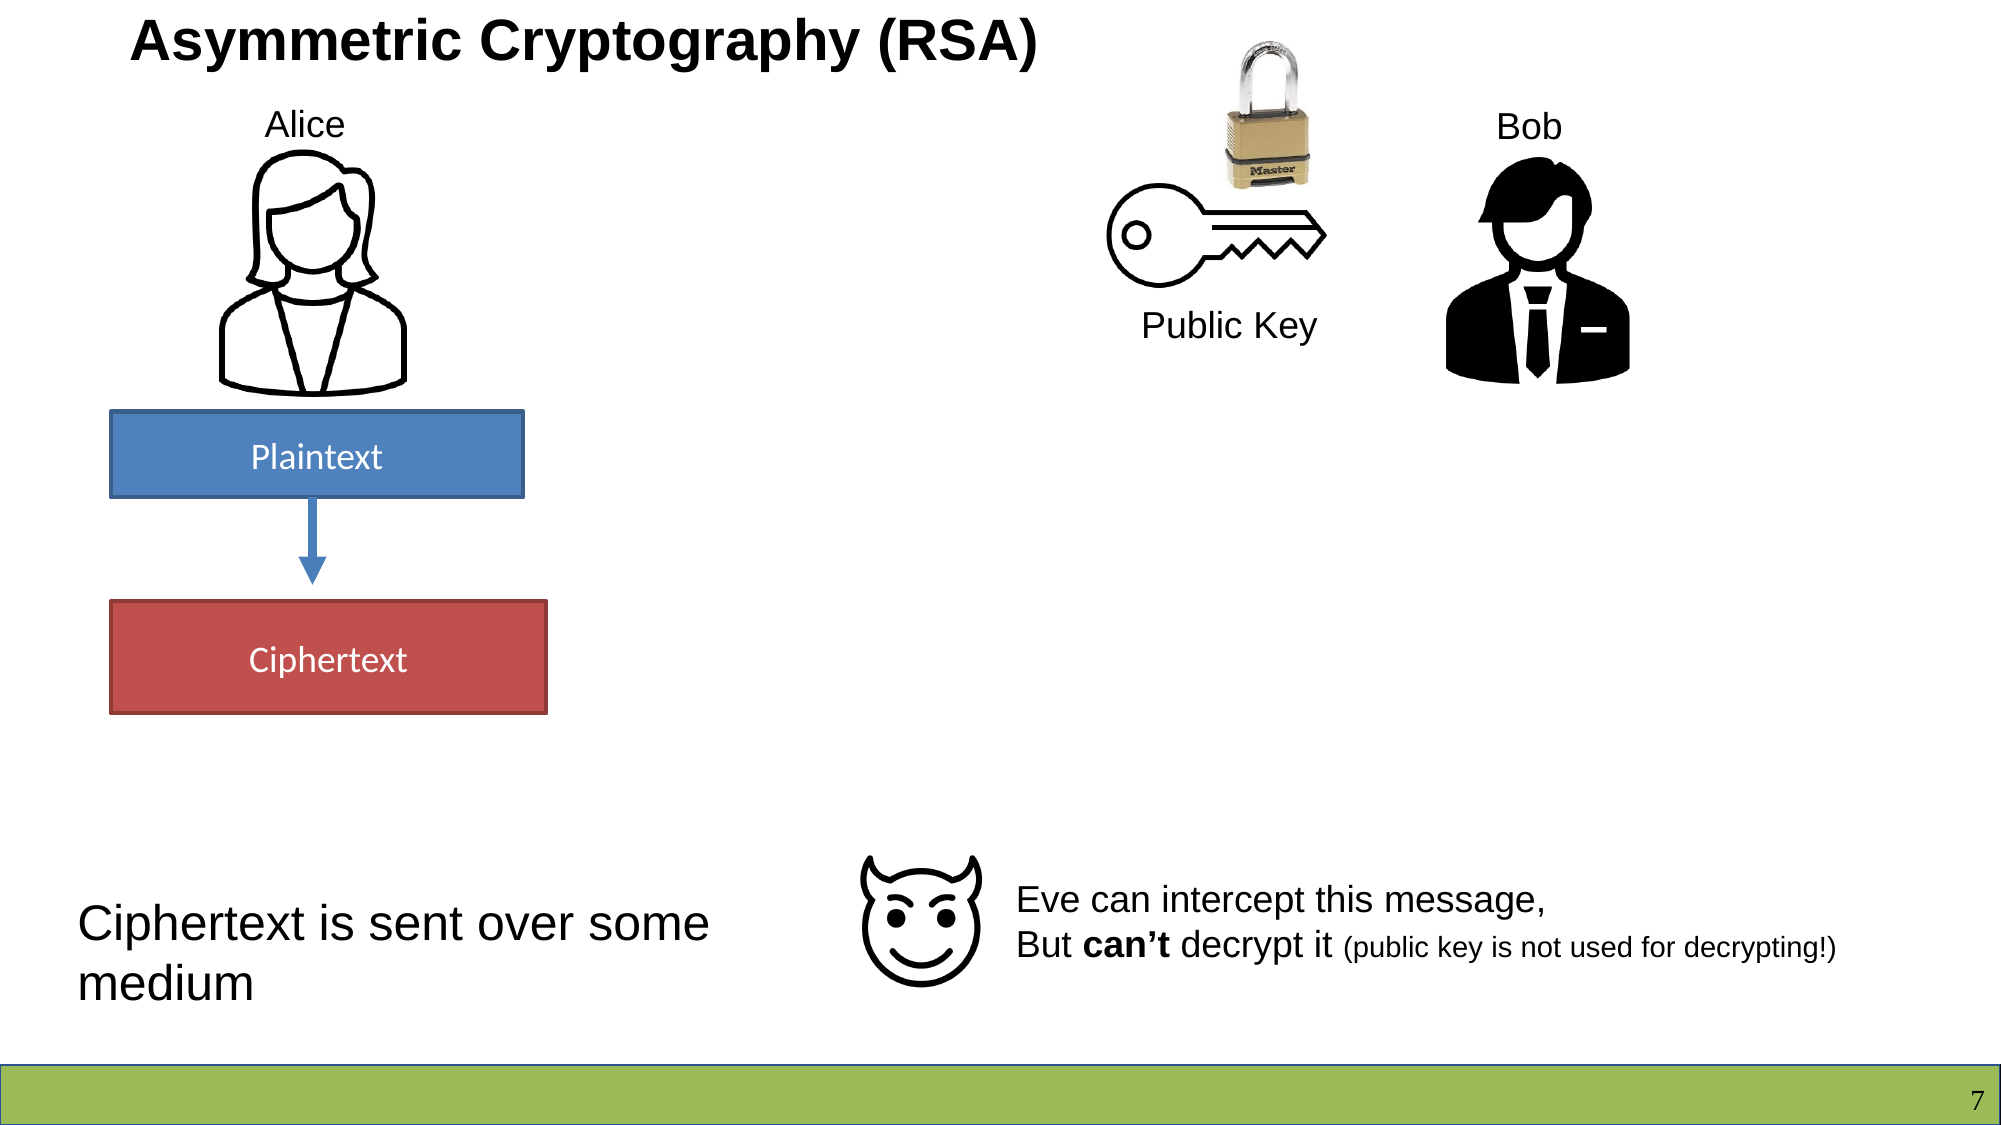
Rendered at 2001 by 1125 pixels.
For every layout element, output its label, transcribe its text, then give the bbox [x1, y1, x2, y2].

text_box Eve can intercept this message, But can’t decrypt it (public key is not used for decrypting!) [1002, 867, 1853, 973]
slide_number 7 [1524, 1072, 1985, 1125]
text_box Ciphertext [109, 599, 548, 715]
text_box Asymmetric Cryptography (RSA) [114, 0, 1065, 80]
picture [162, 124, 463, 426]
picture [845, 852, 997, 1003]
text_box Plaintext [109, 409, 525, 499]
picture [1096, 40, 1337, 355]
picture [1399, 131, 1676, 407]
text_box Ciphertext is sent over some medium [62, 882, 757, 1018]
text_box Alice [249, 92, 788, 153]
text_box Bob [1481, 94, 2000, 155]
